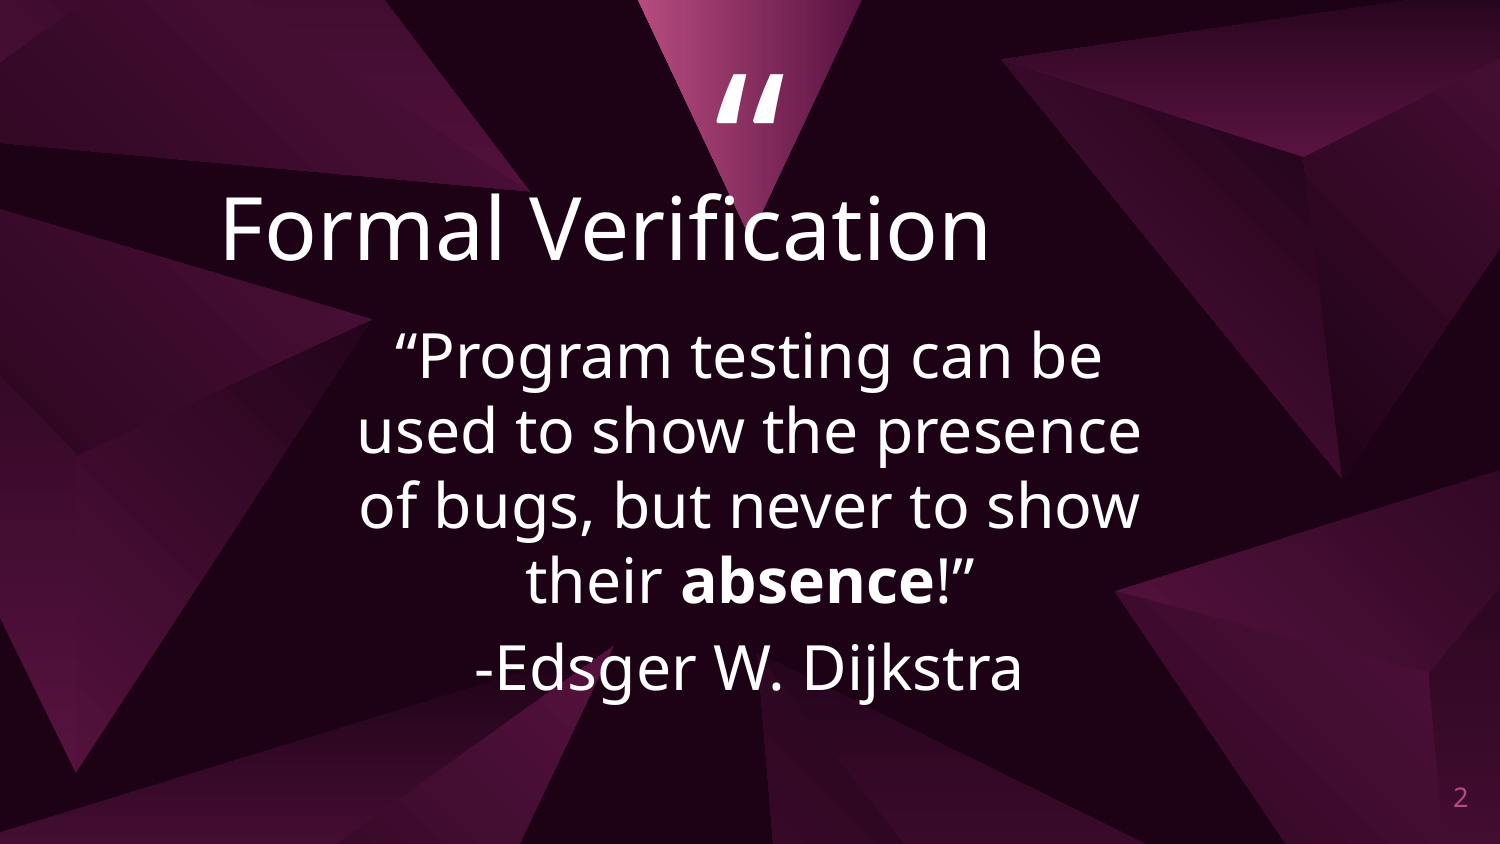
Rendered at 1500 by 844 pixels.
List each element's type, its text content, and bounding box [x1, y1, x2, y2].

list “Program testing can be used to show the presence of bugs, but never to show their absence!” -Edsger W. Dijkstra [326, 442, 1174, 577]
slide_number 2 [1402, 766, 1469, 832]
title Formal Verification [218, 182, 1282, 280]
